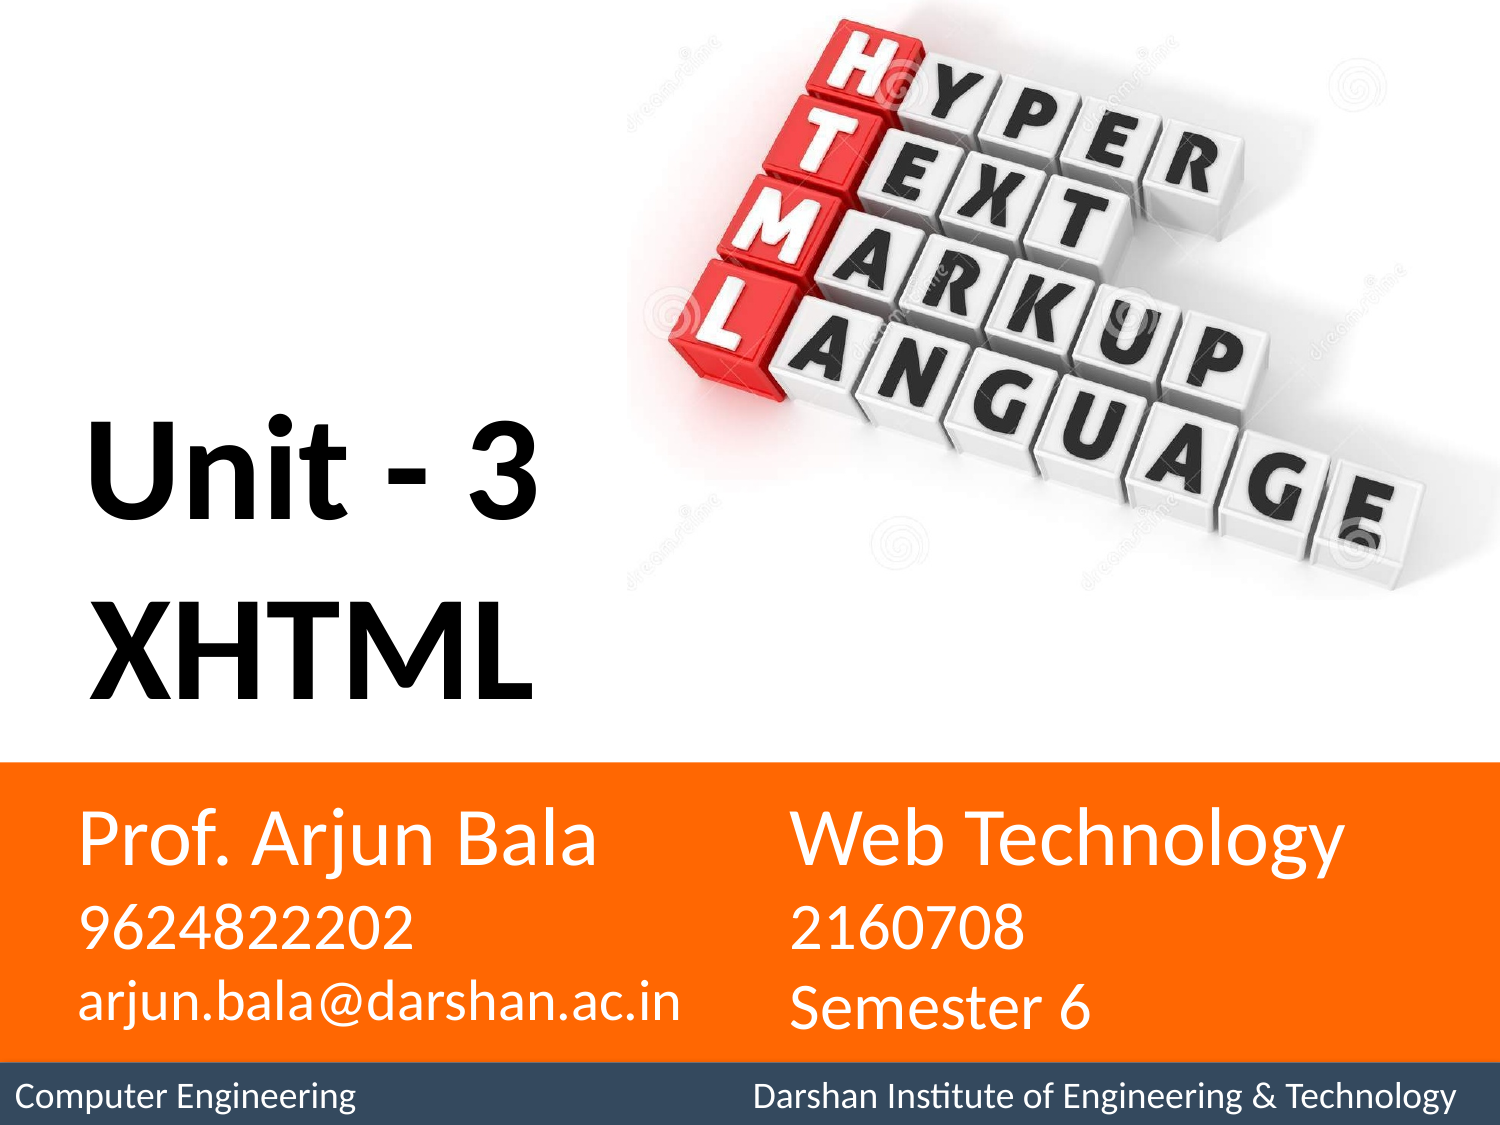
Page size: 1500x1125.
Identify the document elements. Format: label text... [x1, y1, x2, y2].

text_box [0, 760, 1500, 1062]
title Unit - 3 XHTML [0, 212, 625, 738]
picture [626, 0, 1500, 601]
subtitle Prof. Arjun Bala 9624822202 arjun.bala@darshan.ac.in [62, 774, 738, 1050]
text_box Computer Engineering Darshan Institute of Engineering & Technology [0, 1062, 1500, 1125]
text_box Web Technology 2160708 Semester 6 [774, 774, 1450, 1050]
